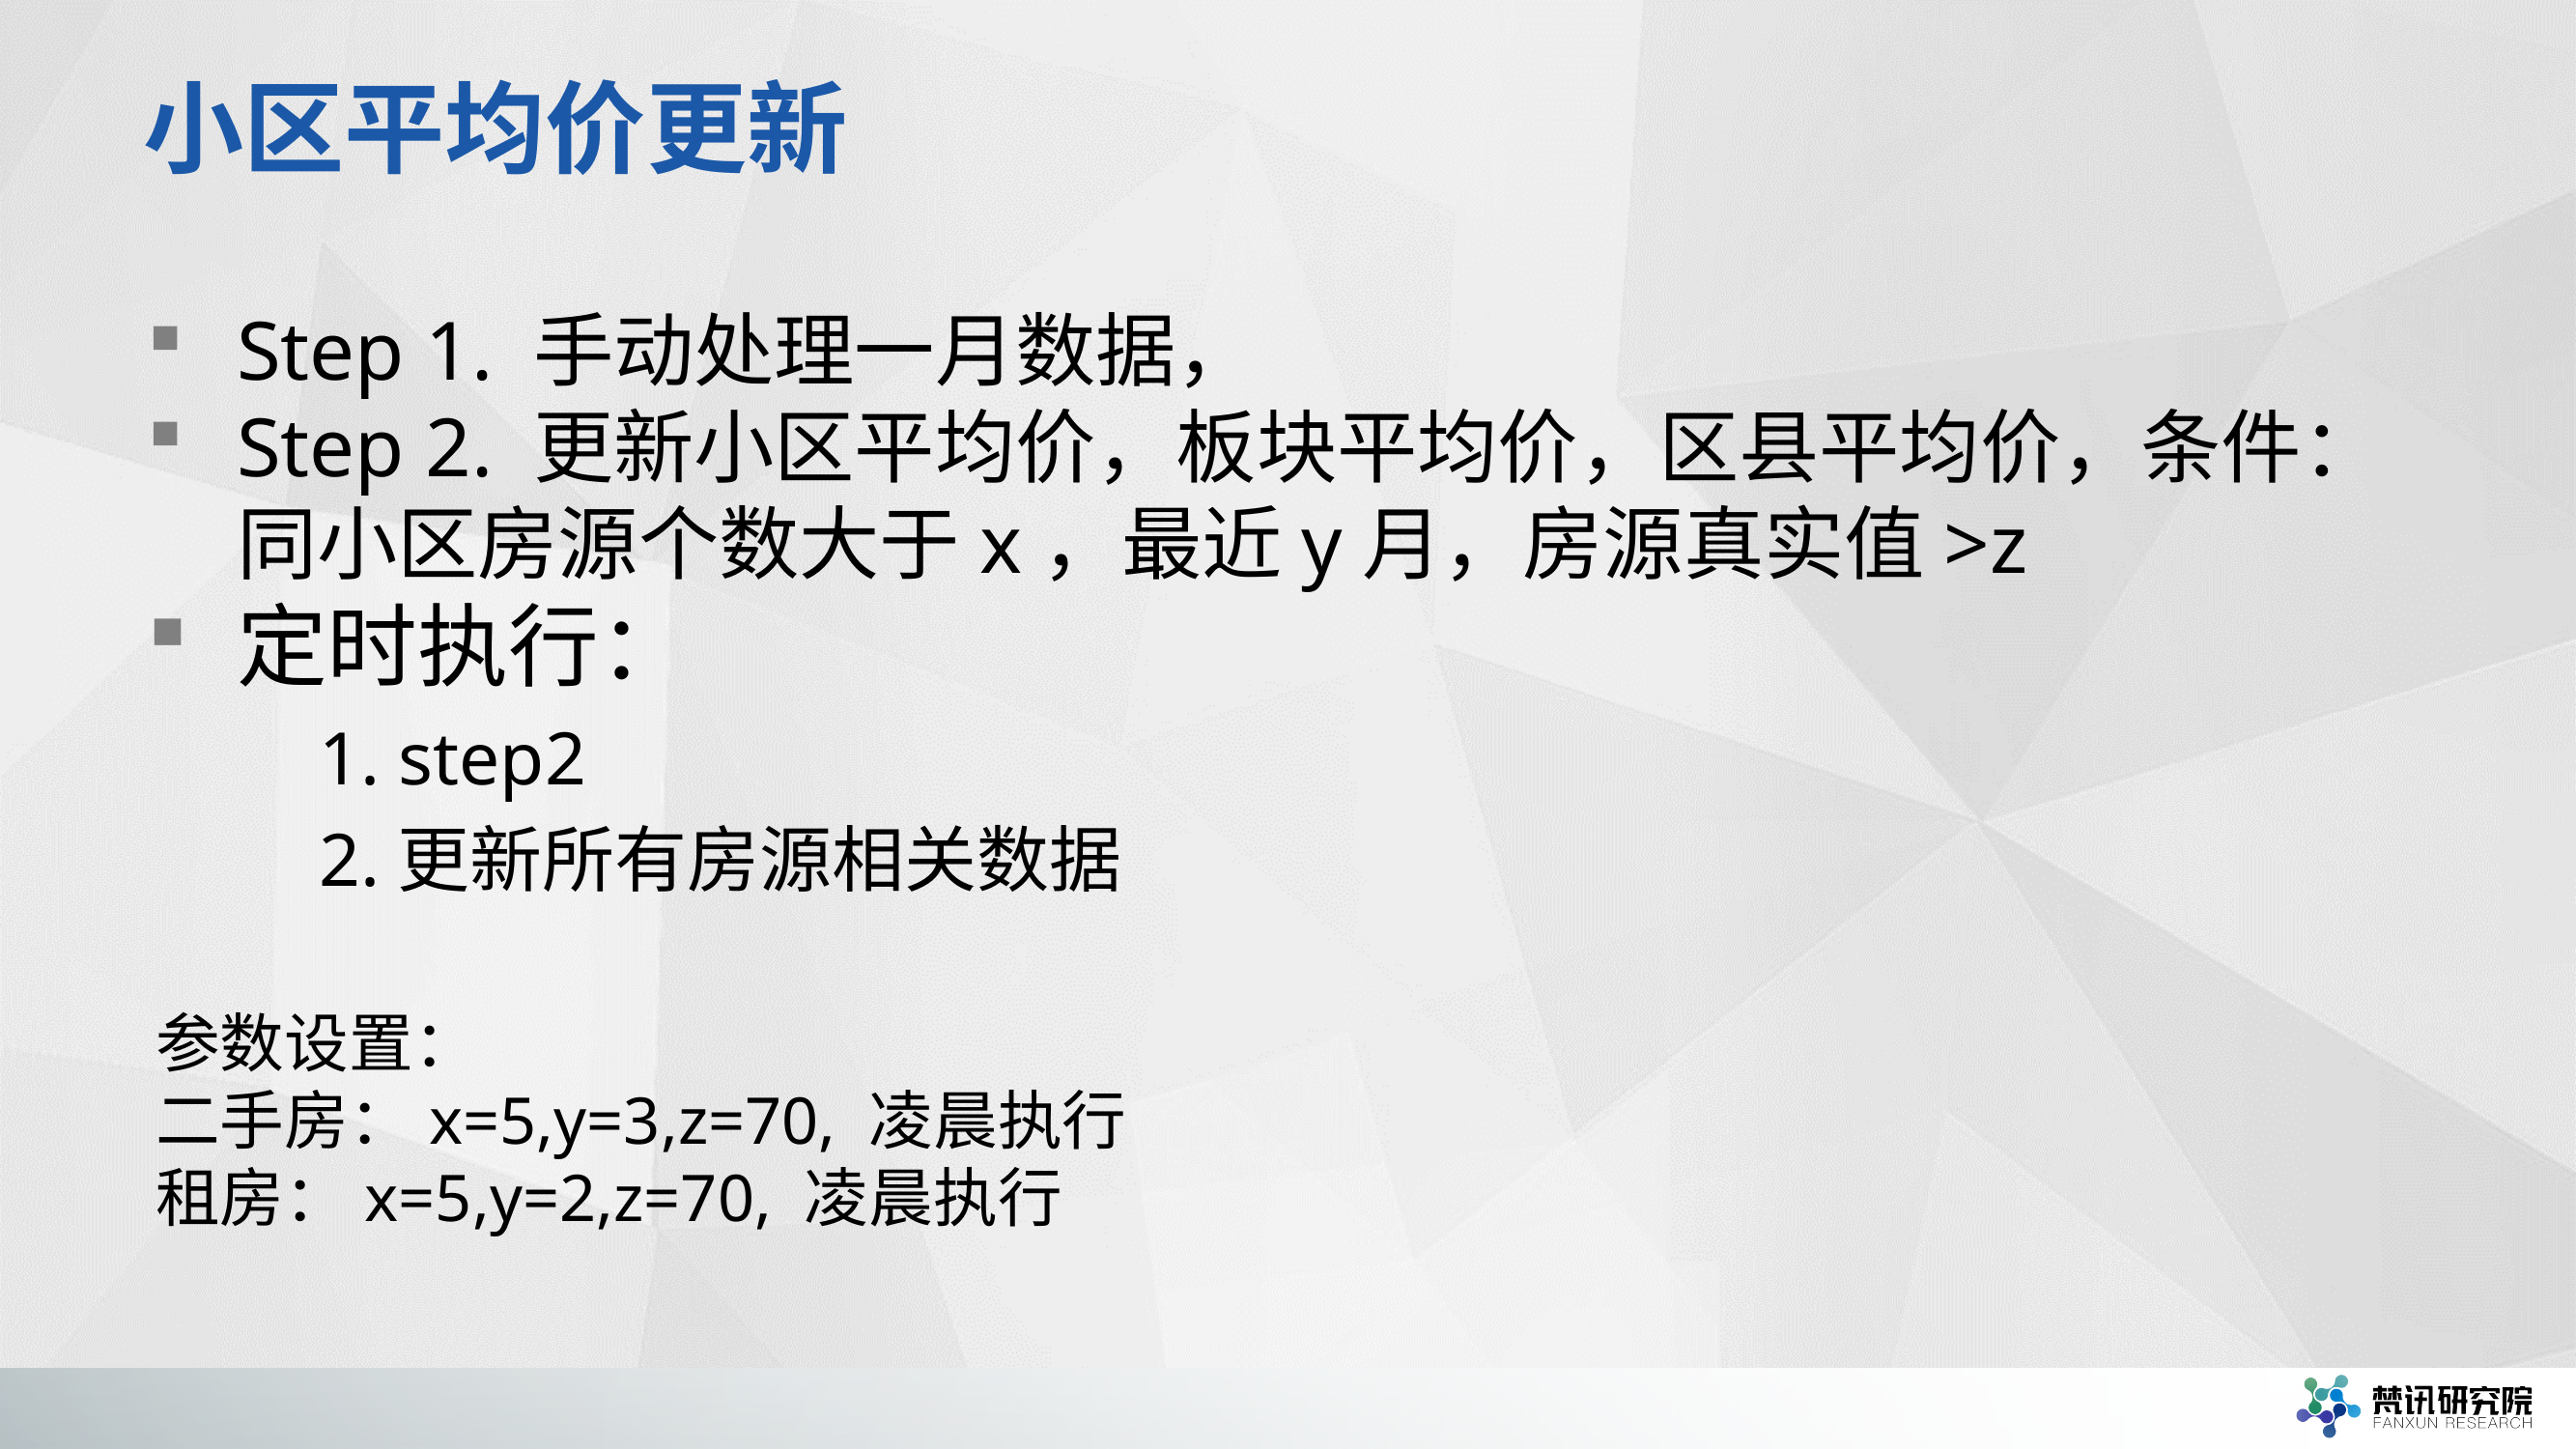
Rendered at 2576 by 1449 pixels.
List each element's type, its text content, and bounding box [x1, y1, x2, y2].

picture [0, 0, 2576, 1449]
list Step 1. 手动处理一月数据， Step 2. 更新小区平均价，板块平均价，区县平均价，条件：同小区房源个数大于x，最近y月，房源真实值>z 定时执行： 1. step2 2.更新所有房源相关数据 参数设置： 二手房：x=5,y=3,z=70, 凌晨执行 租房：x=5,y=2,z=70, 凌晨执行 [128, 300, 2448, 1307]
title 小区平均价更新 [128, 58, 2448, 300]
